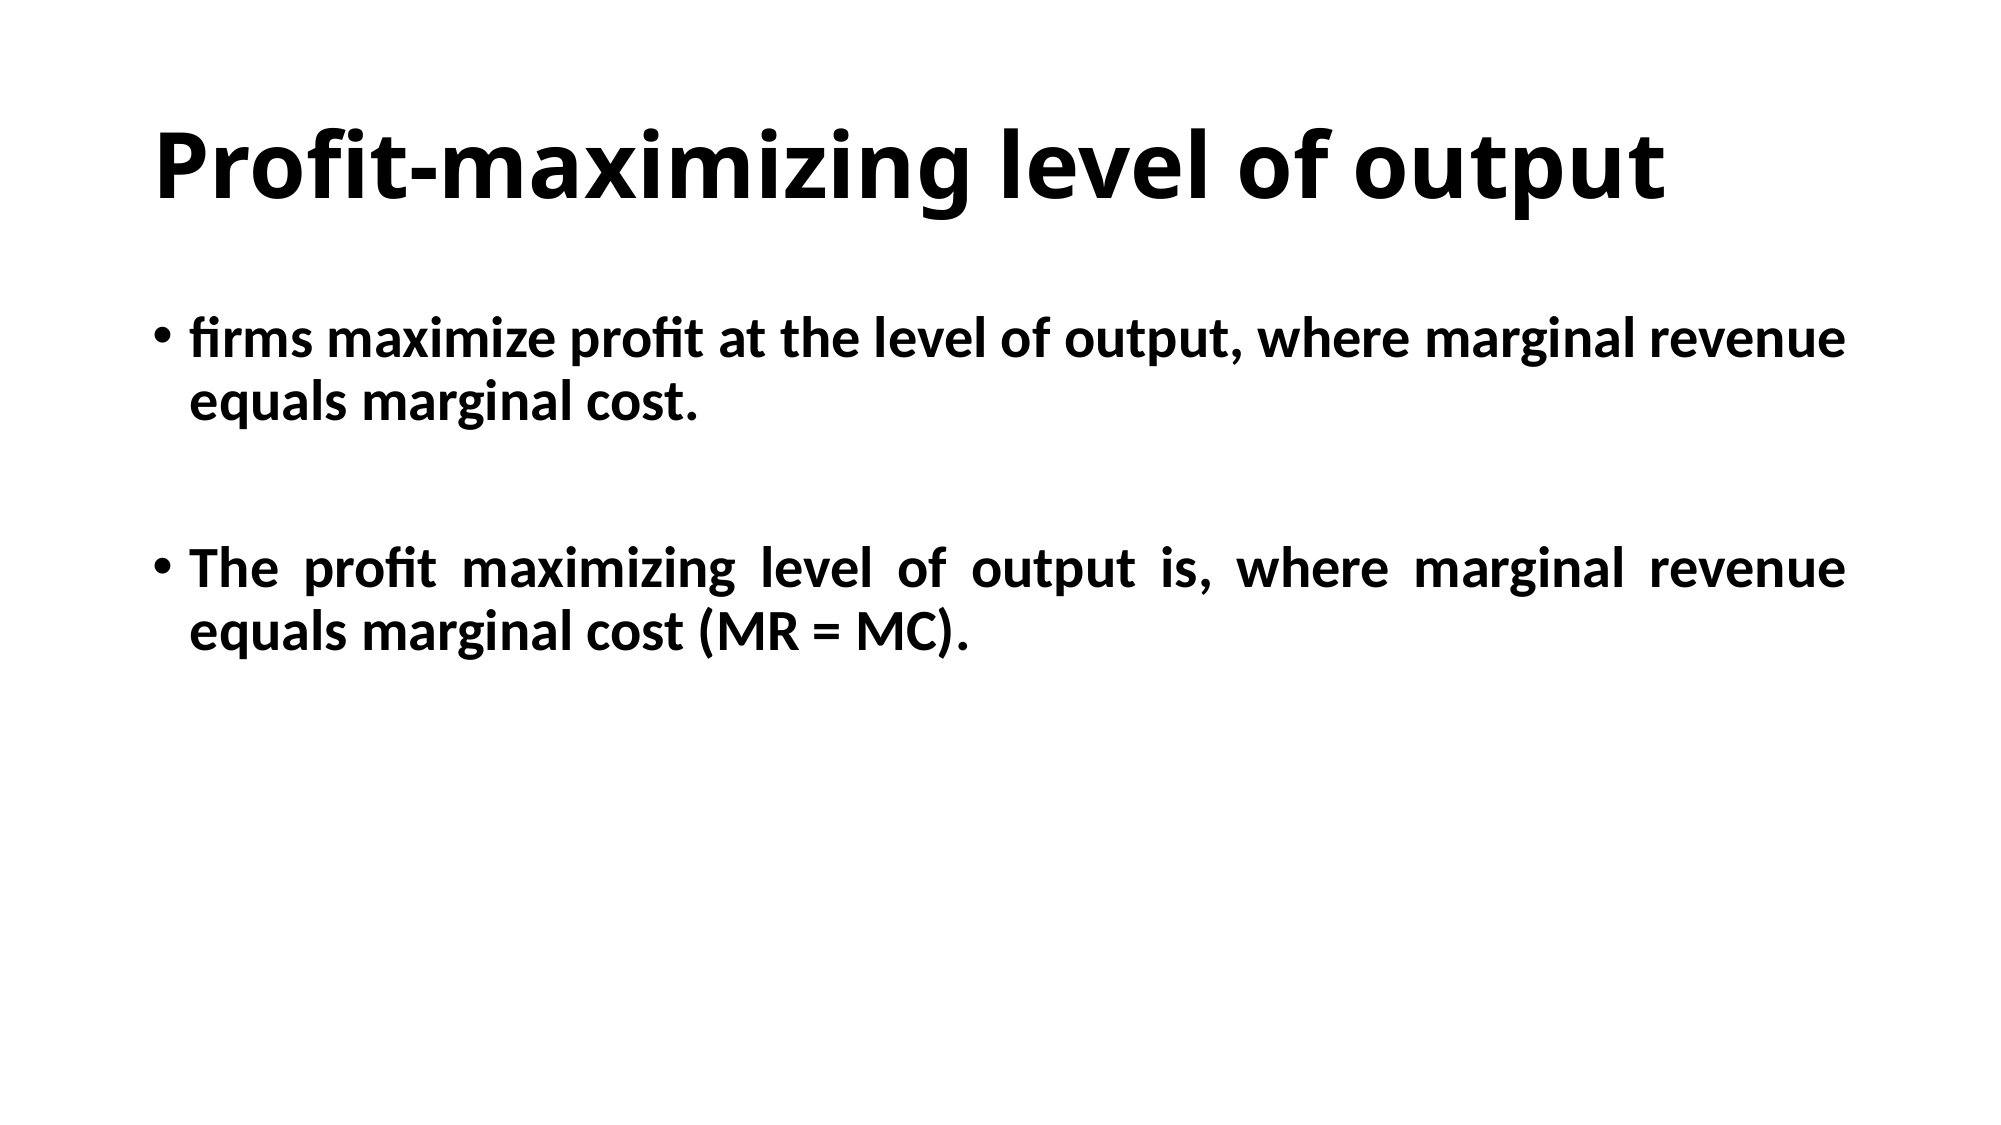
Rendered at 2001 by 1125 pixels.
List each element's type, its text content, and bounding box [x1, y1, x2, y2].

title Profit-maximizing level of output [137, 59, 1863, 278]
list firms maximize profit at the level of output, where marginal revenue equals marginal cost. The profit maximizing level of output is, where marginal revenue equals marginal cost (MR = MC). [137, 299, 1863, 1014]
